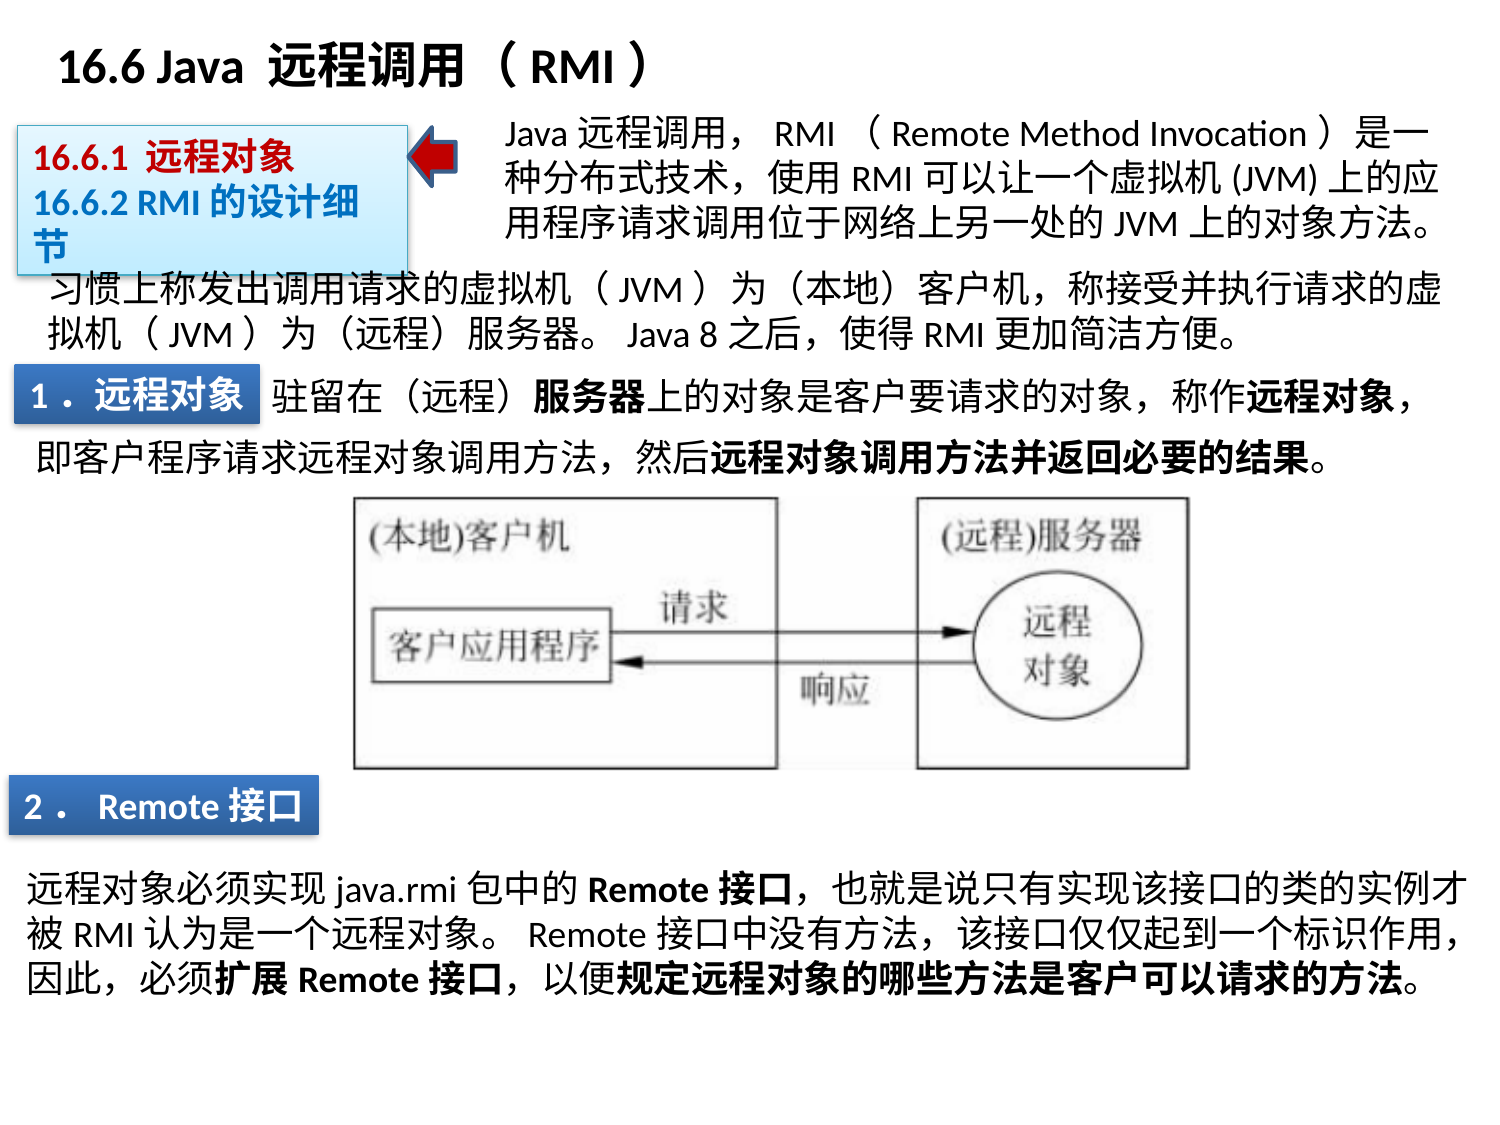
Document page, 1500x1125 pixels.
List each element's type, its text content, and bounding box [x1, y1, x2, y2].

picture [348, 486, 1204, 776]
title 16.6 Java 远程调用（RMI） [41, 0, 762, 101]
text_box 驻留在（远程）服务器上的对象是客户要请求的对象，称作远程对象， [256, 365, 1500, 426]
text_box Java远程调用，RMI（Remote Method Invocation）是一种分布式技术，使用RMI可以让一个虚拟机(JVM)上的应用程序请求调用位于网络上另一处的JVM上的对象方法。 [490, 101, 1471, 252]
text_box 远程对象必须实现java.rmi包中的Remote接口，也就是说只有实现该接口的类的实例才被RMI认为是一个远程对象。Remote接口中没有方法，该接口仅仅起到一个标识作用，因此，必须扩展Remote接口，以便规定远程对象的哪些方法是客户可以请求的方法。 [11, 857, 1491, 1008]
text_box 即客户程序请求远程对象调用方法，然后远程对象调用方法并返回必要的结果。 [20, 426, 1447, 486]
text_box 1．远程对象 [14, 364, 260, 424]
text_box 2．Remote接口 [8, 775, 319, 835]
text_box 16.6.1 远程对象 16.6.2 RMI的设计细节 [17, 125, 408, 276]
text_box 习惯上称发出调用请求的虚拟机（JVM）为（本地）客户机，称接受并执行请求的虚拟机（JVM）为（远程）服务器。Java 8之后，使得RMI更加简洁方便。 [32, 257, 1471, 363]
text_box [406, 125, 458, 189]
